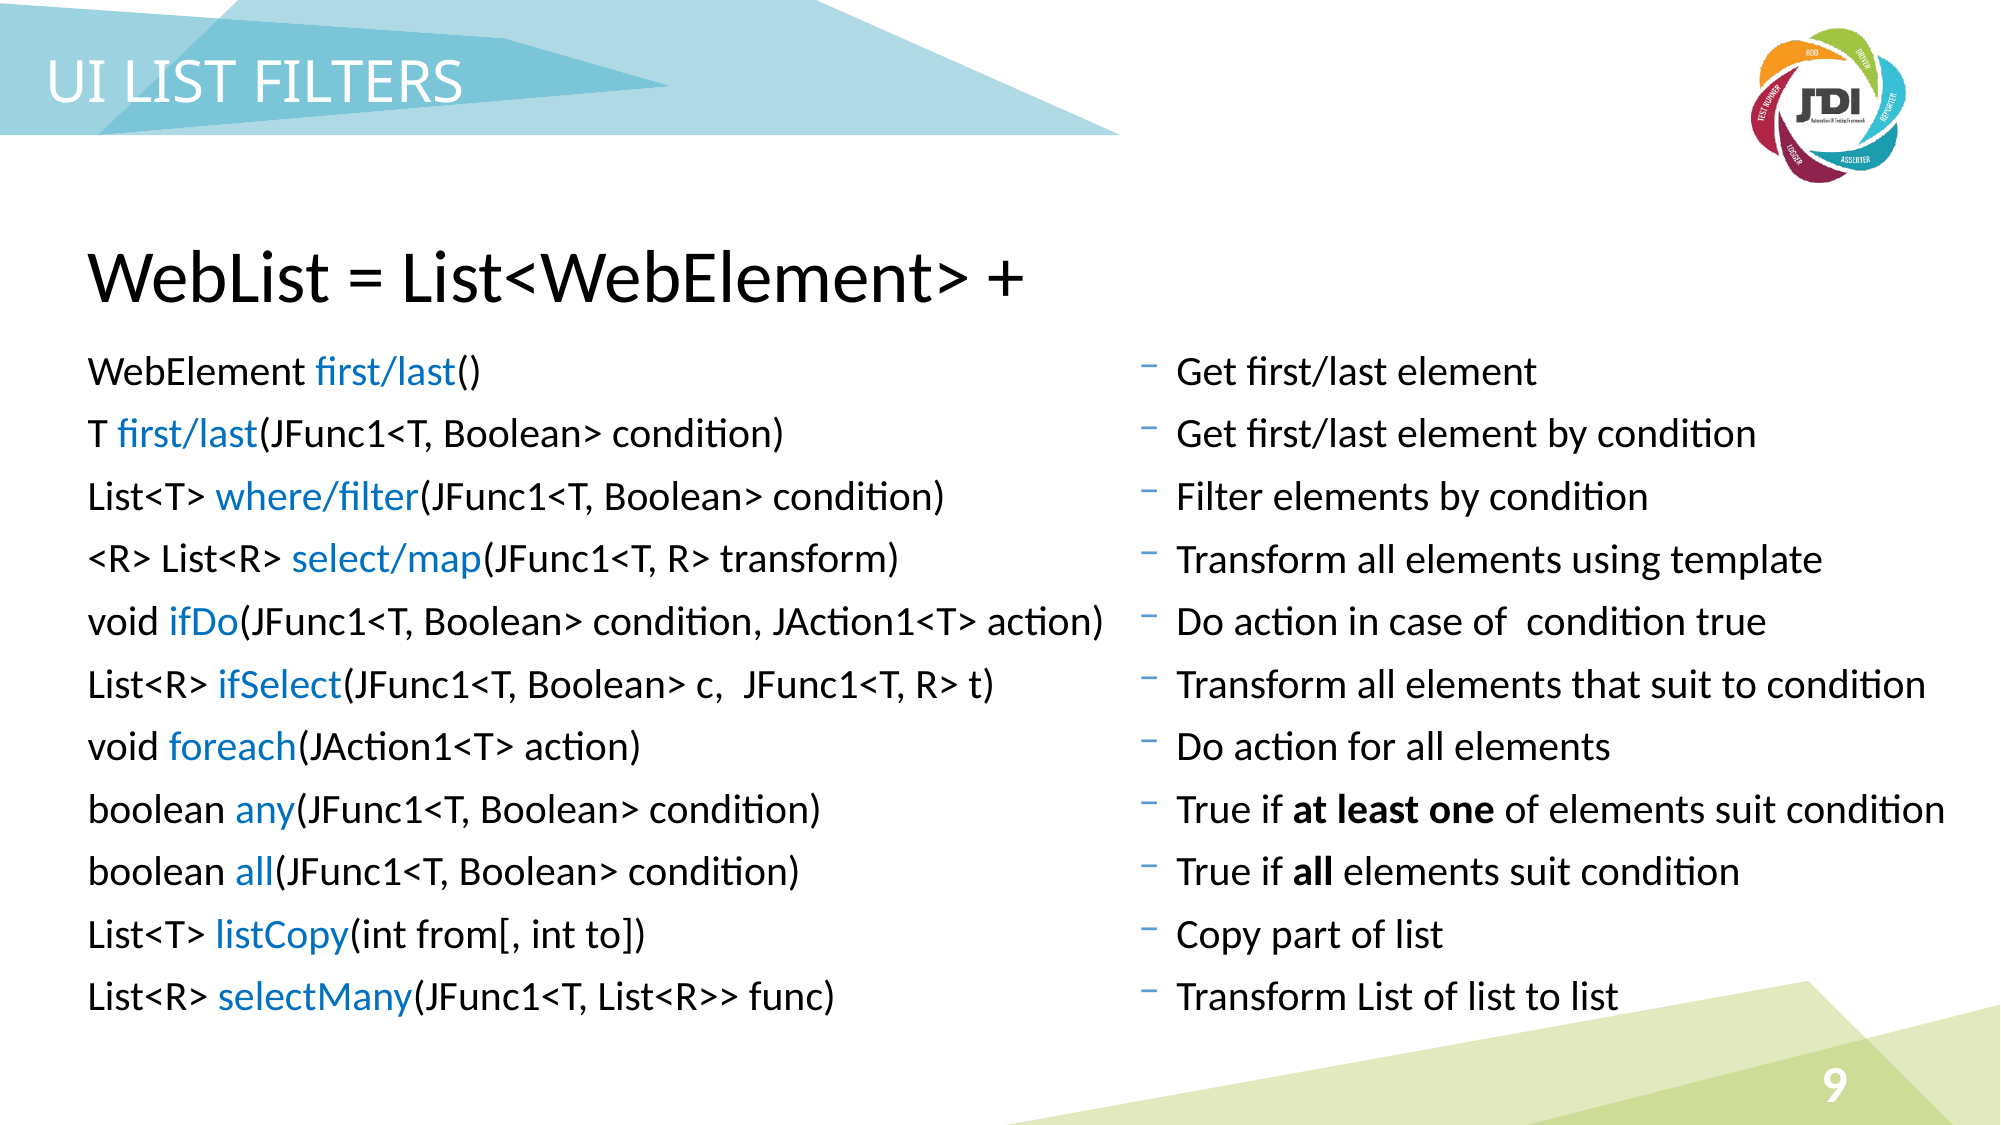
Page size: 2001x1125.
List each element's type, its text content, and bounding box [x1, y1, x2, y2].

text_box WebElement first/last() T first/last(JFunc1<T, Boolean> condition) List<T> where/filter(JFunc1<T, Boolean> condition) <R> List<R> select/map(JFunc1<T, R> transform) void ifDo(JFunc1<T, Boolean> condition, JAction1<T> action) List<R> ifSelect(JFunc1<T, Boolean> c, JFunc1<T, R> t) void foreach(JAction1<T> action) boolean any(JFunc1<T, Boolean> condition) boolean all(JFunc1<T, Boolean> condition) List<T> listCopy(int from[, int to]) List<R> selectMany(JFunc1<T, List<R>> func) [72, 336, 1125, 1070]
slide_number 9 [1412, 1043, 1863, 1103]
picture [1750, 158, 1906, 183]
text_box Get first/last element Get first/last element by condition Filter elements by condition Transform all elements using template Do action in case of condition true Transform all elements that suit to condition Do action for all elements True if at least one of elements suit condition True if all elements suit condition Copy part of list Transform List of list to list [1124, 336, 1984, 1043]
list UI LIST FILTERS [30, 36, 2000, 158]
picture [1750, 28, 1906, 36]
text_box WebList = List<WebElement> + [72, 230, 1044, 336]
